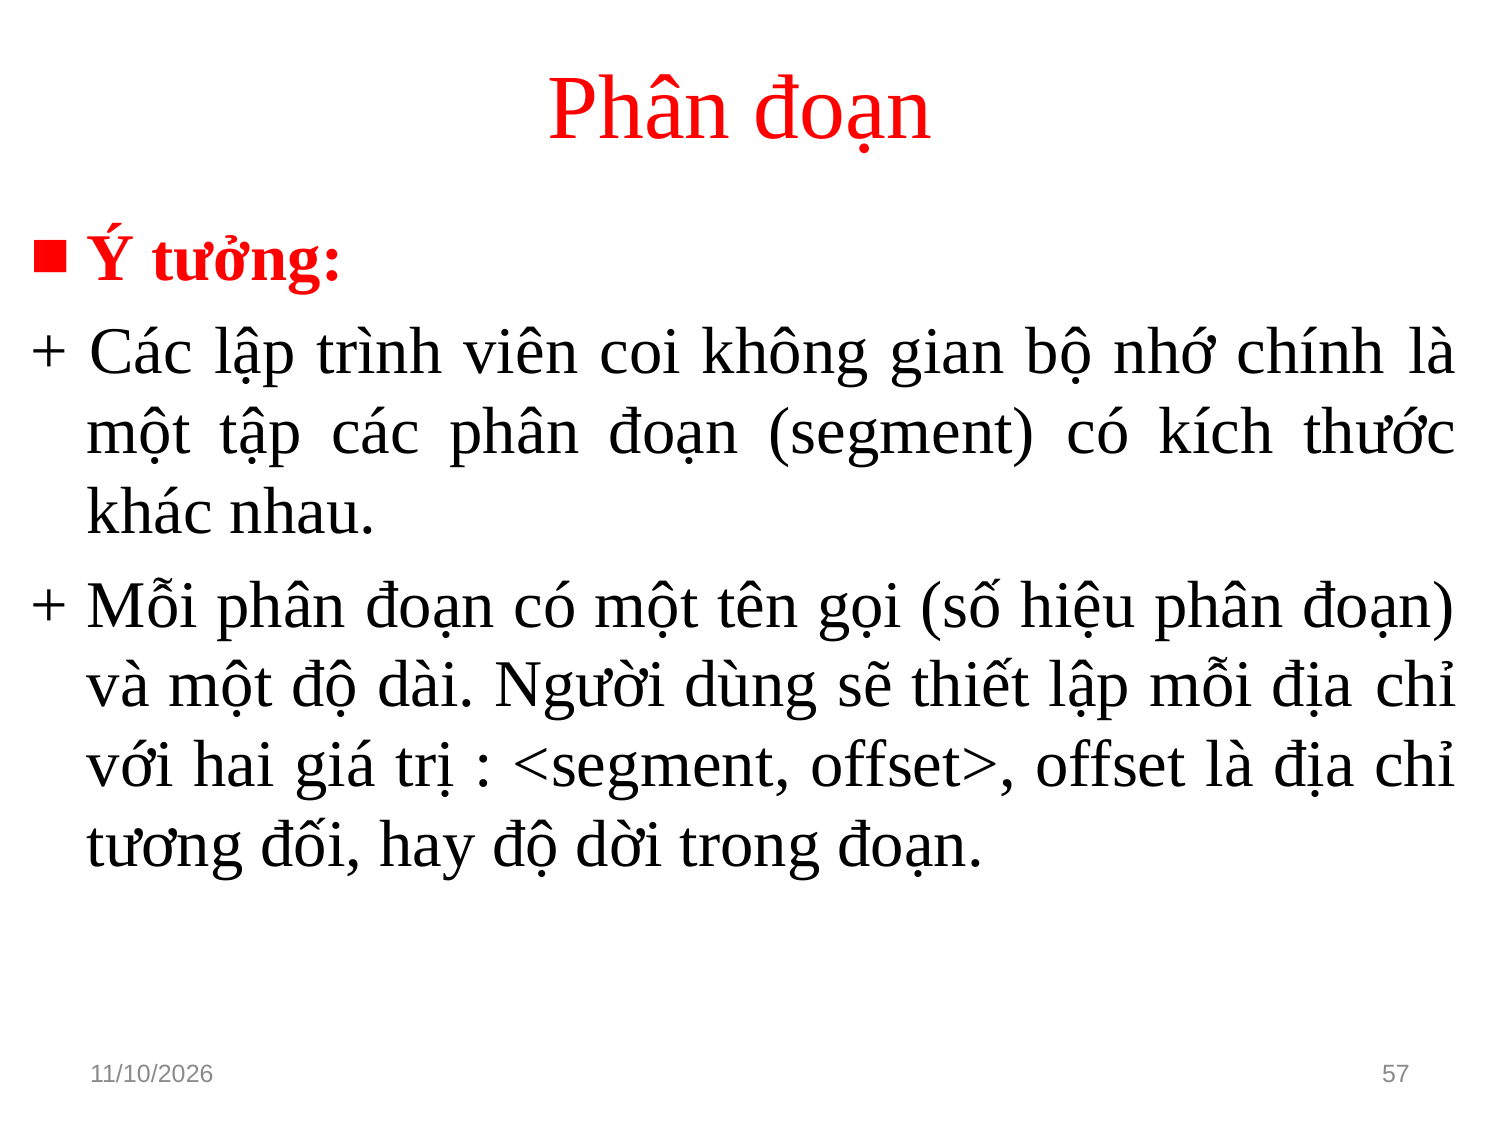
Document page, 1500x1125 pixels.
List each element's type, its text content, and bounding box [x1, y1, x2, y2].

list Ý tưởng: + Các lập trình viên coi không gian bộ nhớ chính là một tập các phân đoạn (segment) có kích thước khác nhau. + Mỗi phân đoạn có một tên gọi (số hiệu phân đoạn) và một độ dài. Người dùng sẽ thiết lập mỗi địa chỉ với hai giá trị : <segment, offset>, offset là địa chỉ tương đối, hay độ dời trong đoạn. [15, 206, 1472, 1019]
title Phân đoạn [152, 15, 1328, 189]
slide_number 57 [1074, 1042, 1425, 1103]
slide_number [75, 1042, 425, 1103]
